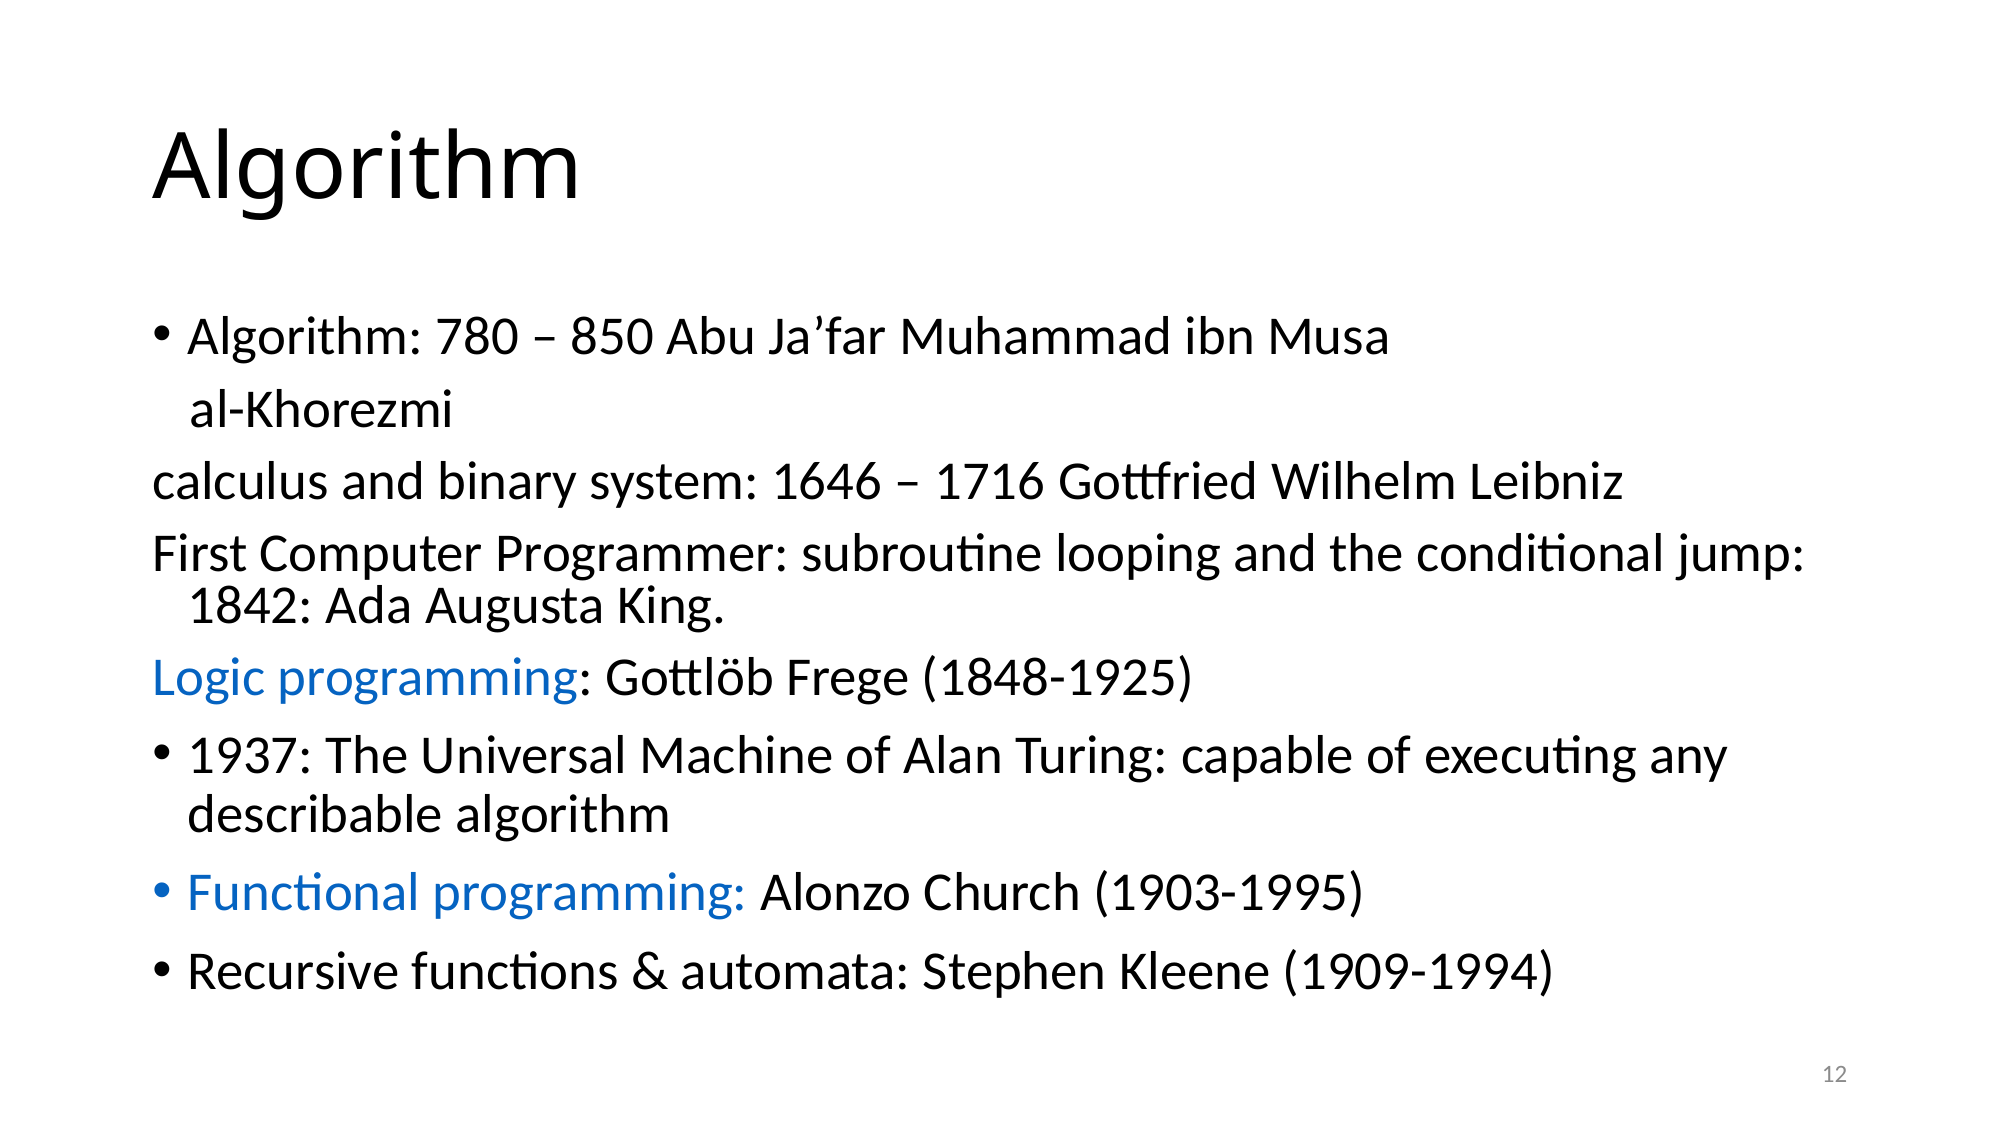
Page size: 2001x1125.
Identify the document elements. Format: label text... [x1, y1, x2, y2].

title Algorithm [137, 59, 1863, 278]
list Algorithm: 780 – 850 Abu Ja’far Muhammad ibn Musa al-Khorezmi calculus and binary system: 1646 – 1716 Gottfried Wilhelm Leibniz First Computer Programmer: subroutine looping and the conditional jump: 1842: Ada Augusta King. Logic programming: Gottlöb Frege (1848-1925) 1937: The Universal Machine of Alan Turing: capable of executing any describable algorithm Functional programming: Alonzo Church (1903-1995) Recursive functions & automata: Stephen Kleene (1909-1994) [137, 299, 1863, 1014]
slide_number 12 [1412, 1042, 1863, 1103]
